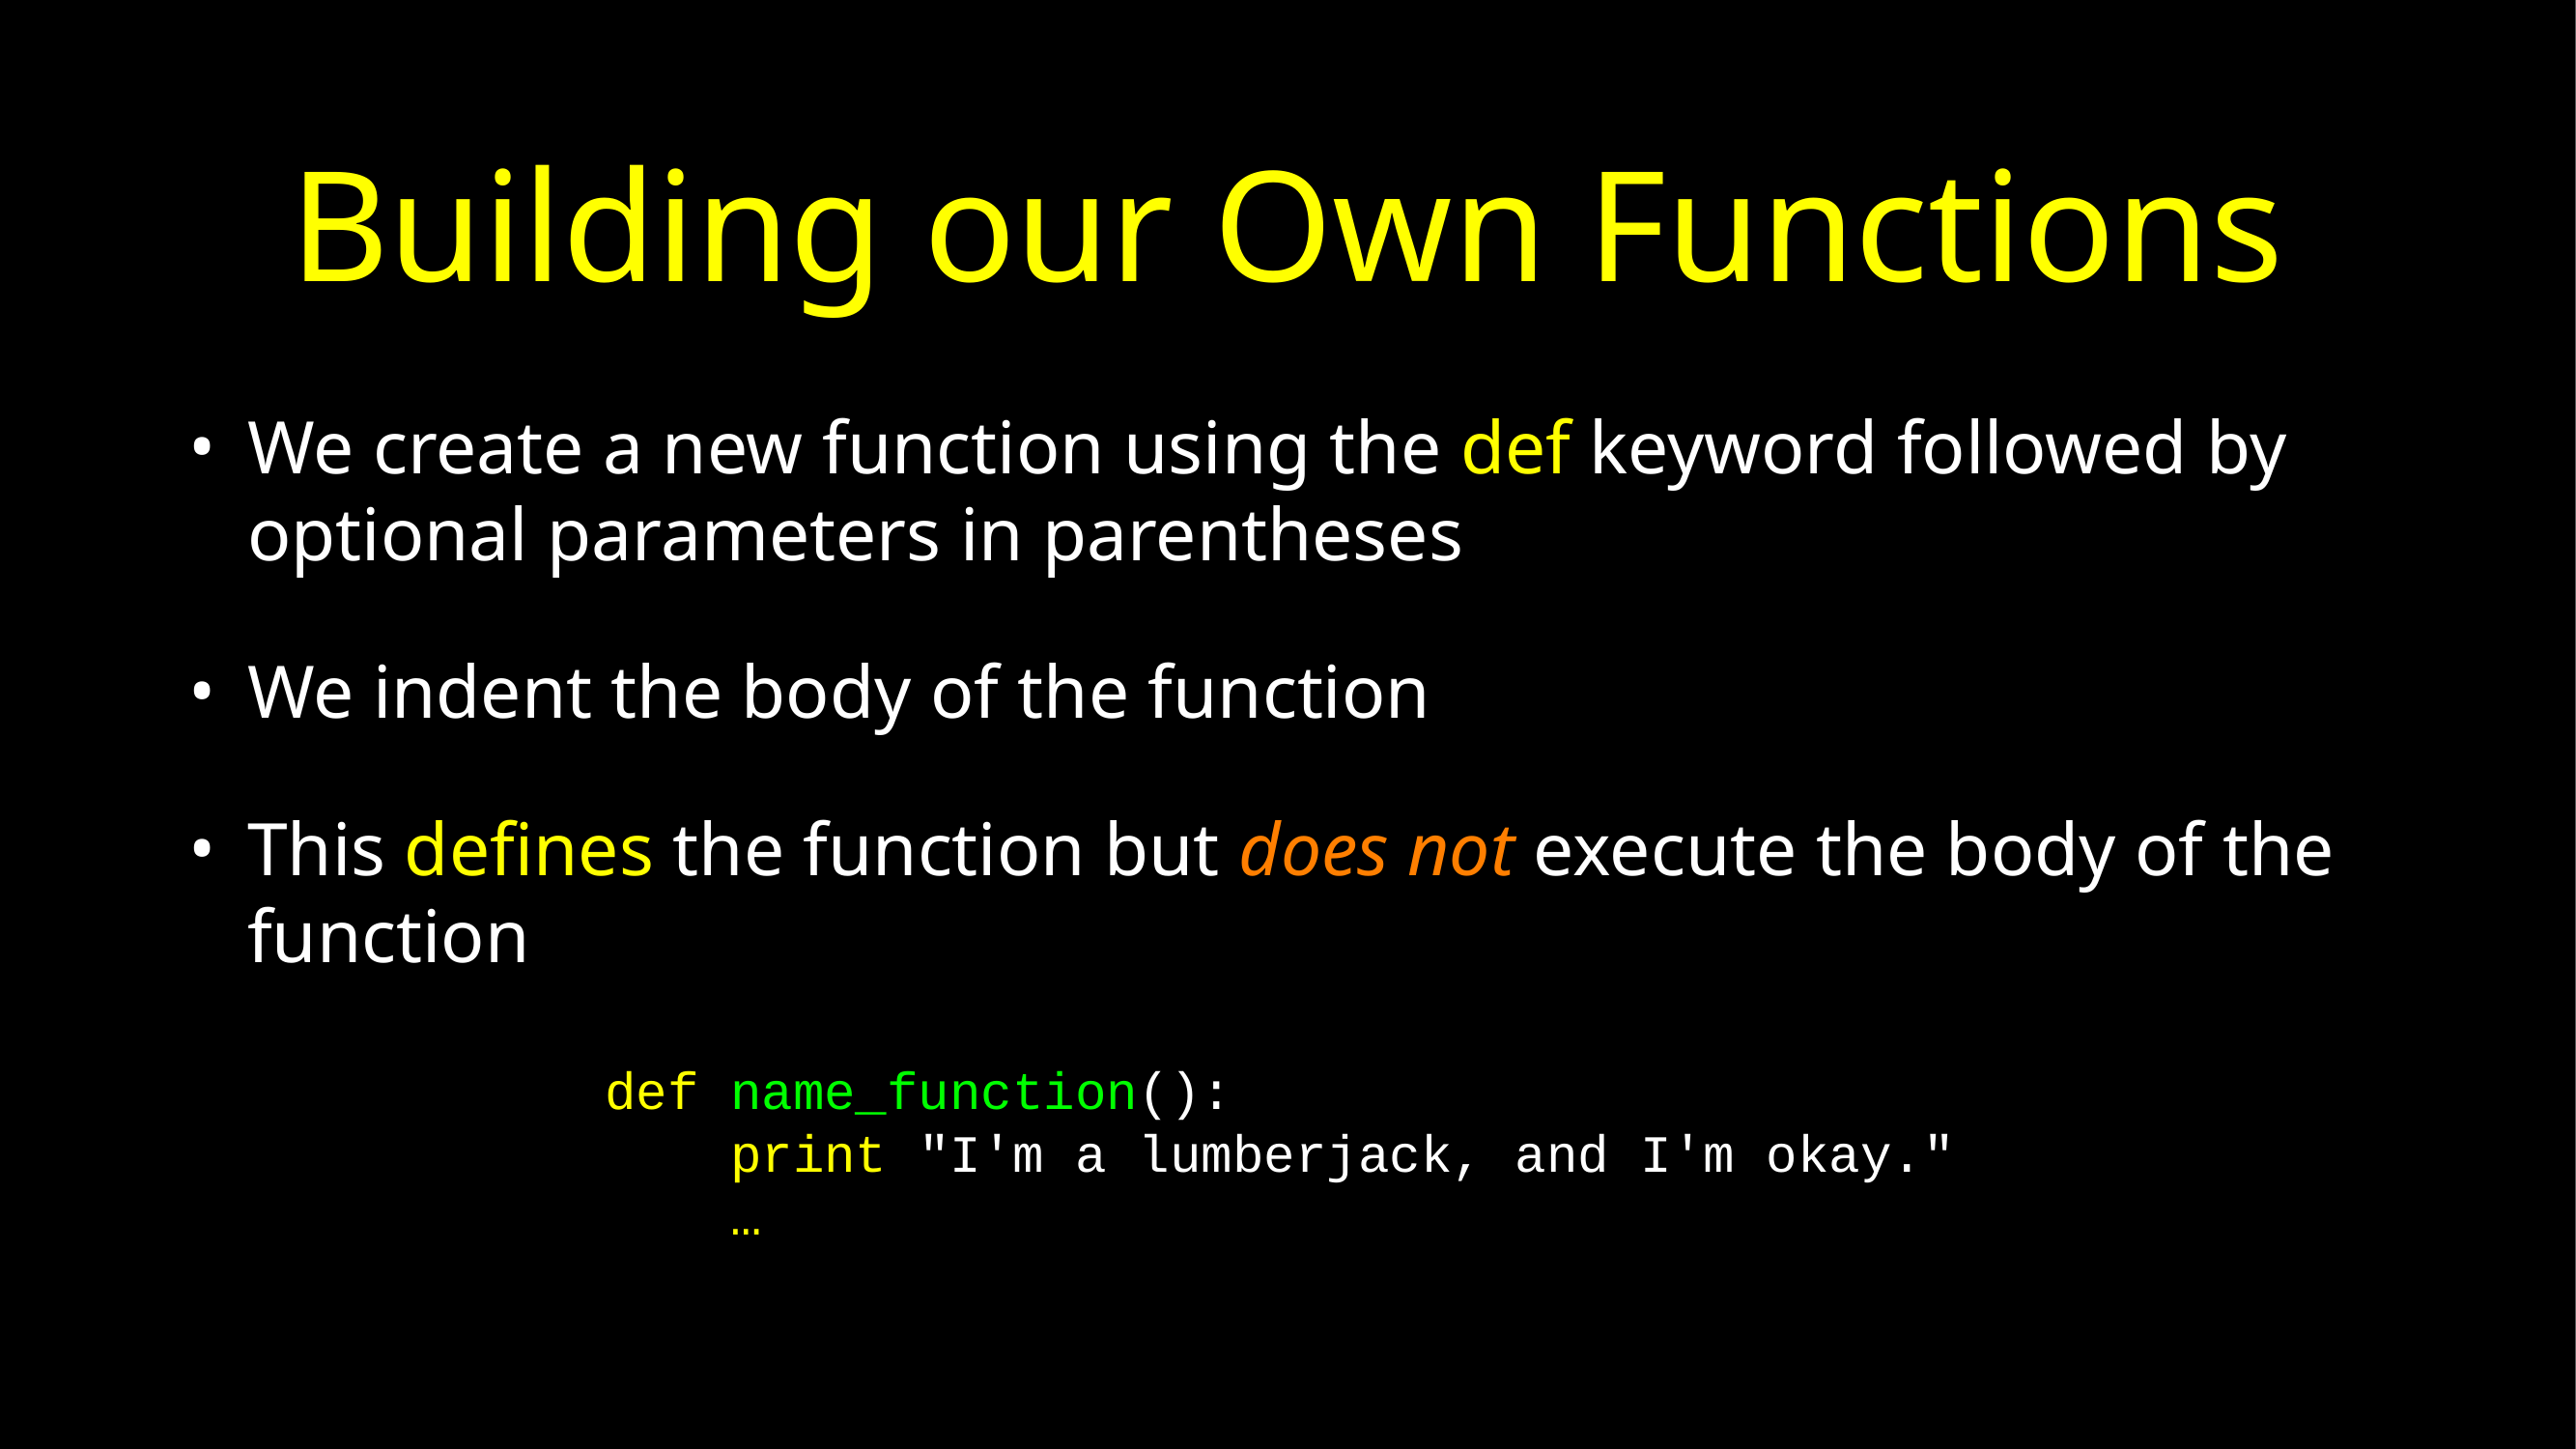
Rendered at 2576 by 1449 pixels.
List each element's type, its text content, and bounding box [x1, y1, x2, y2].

list We create a new function using the def keyword followed by optional parameters in parentheses We indent the body of the function This defines the function but does not execute the body of the function [123, 412, 2441, 966]
text_box def name_function(): print "I'm a lumberjack, and I'm okay." … [605, 1051, 2180, 1315]
title Building our Own Functions [183, 38, 2391, 403]
